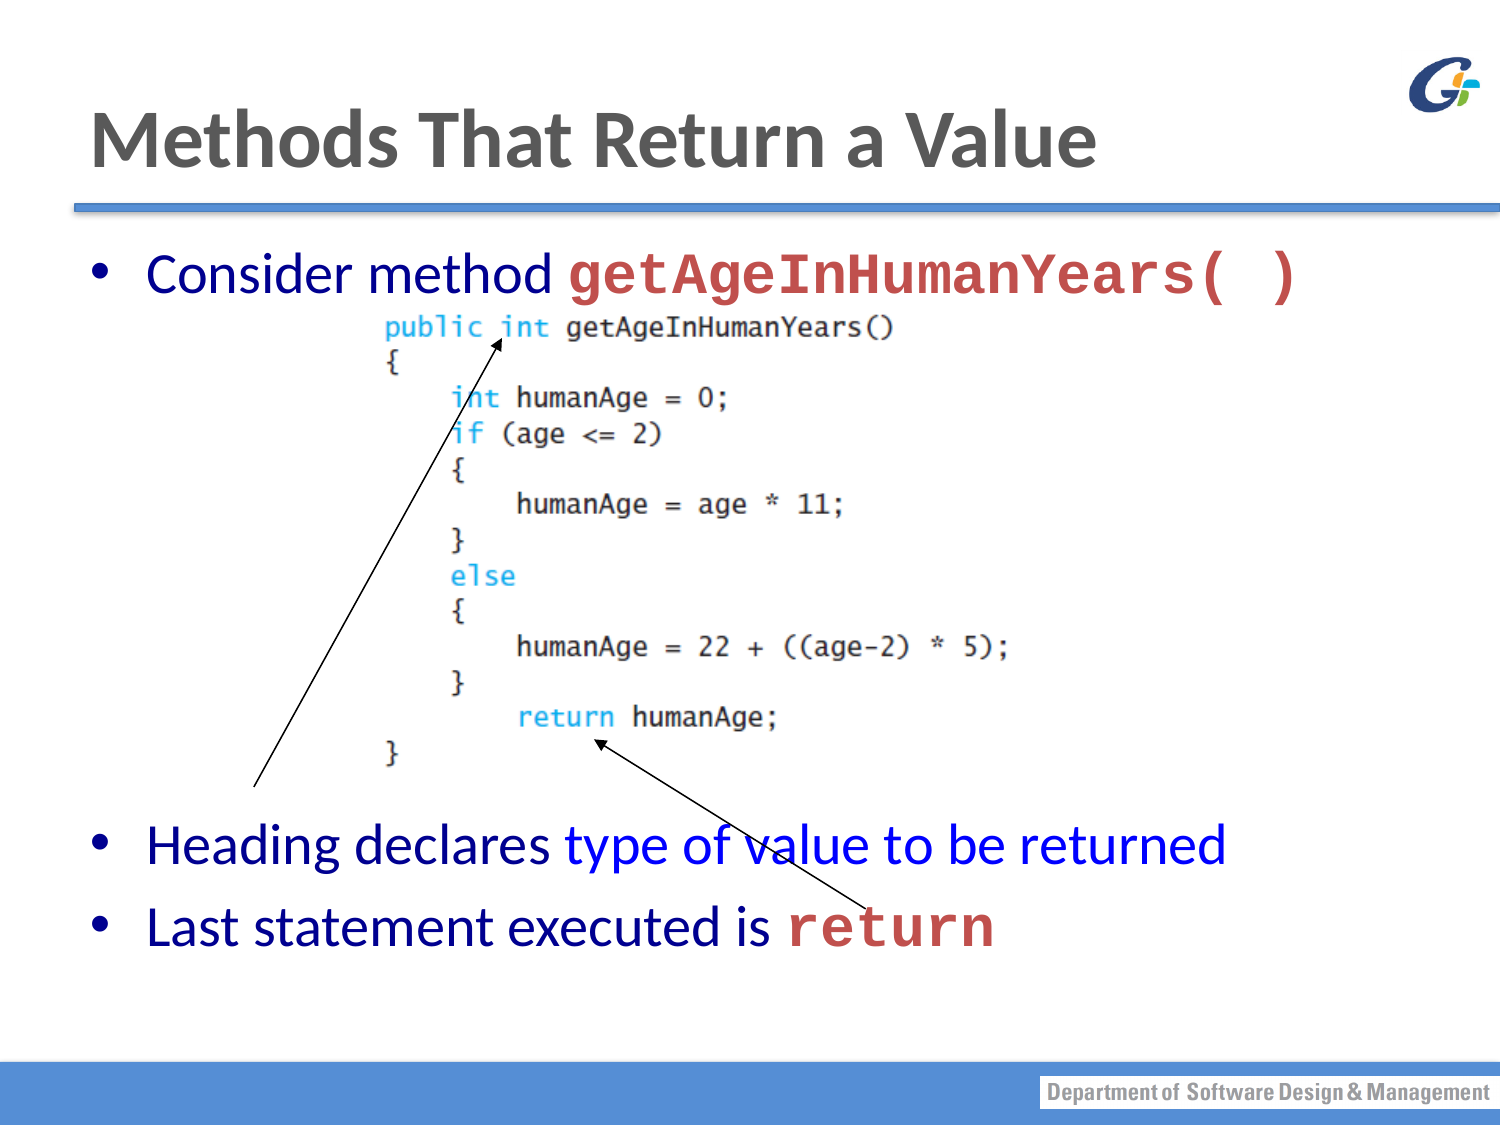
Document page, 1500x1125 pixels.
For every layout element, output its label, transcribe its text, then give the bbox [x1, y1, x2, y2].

list Consider method getAgeInHumanYears( ) Heading declares type of value to be returned Last statement executed is return [75, 227, 1500, 1022]
picture [1040, 1076, 1500, 1109]
picture [375, 312, 1015, 777]
title Methods That Return a Value [75, 76, 1425, 225]
picture [1401, 50, 1482, 115]
